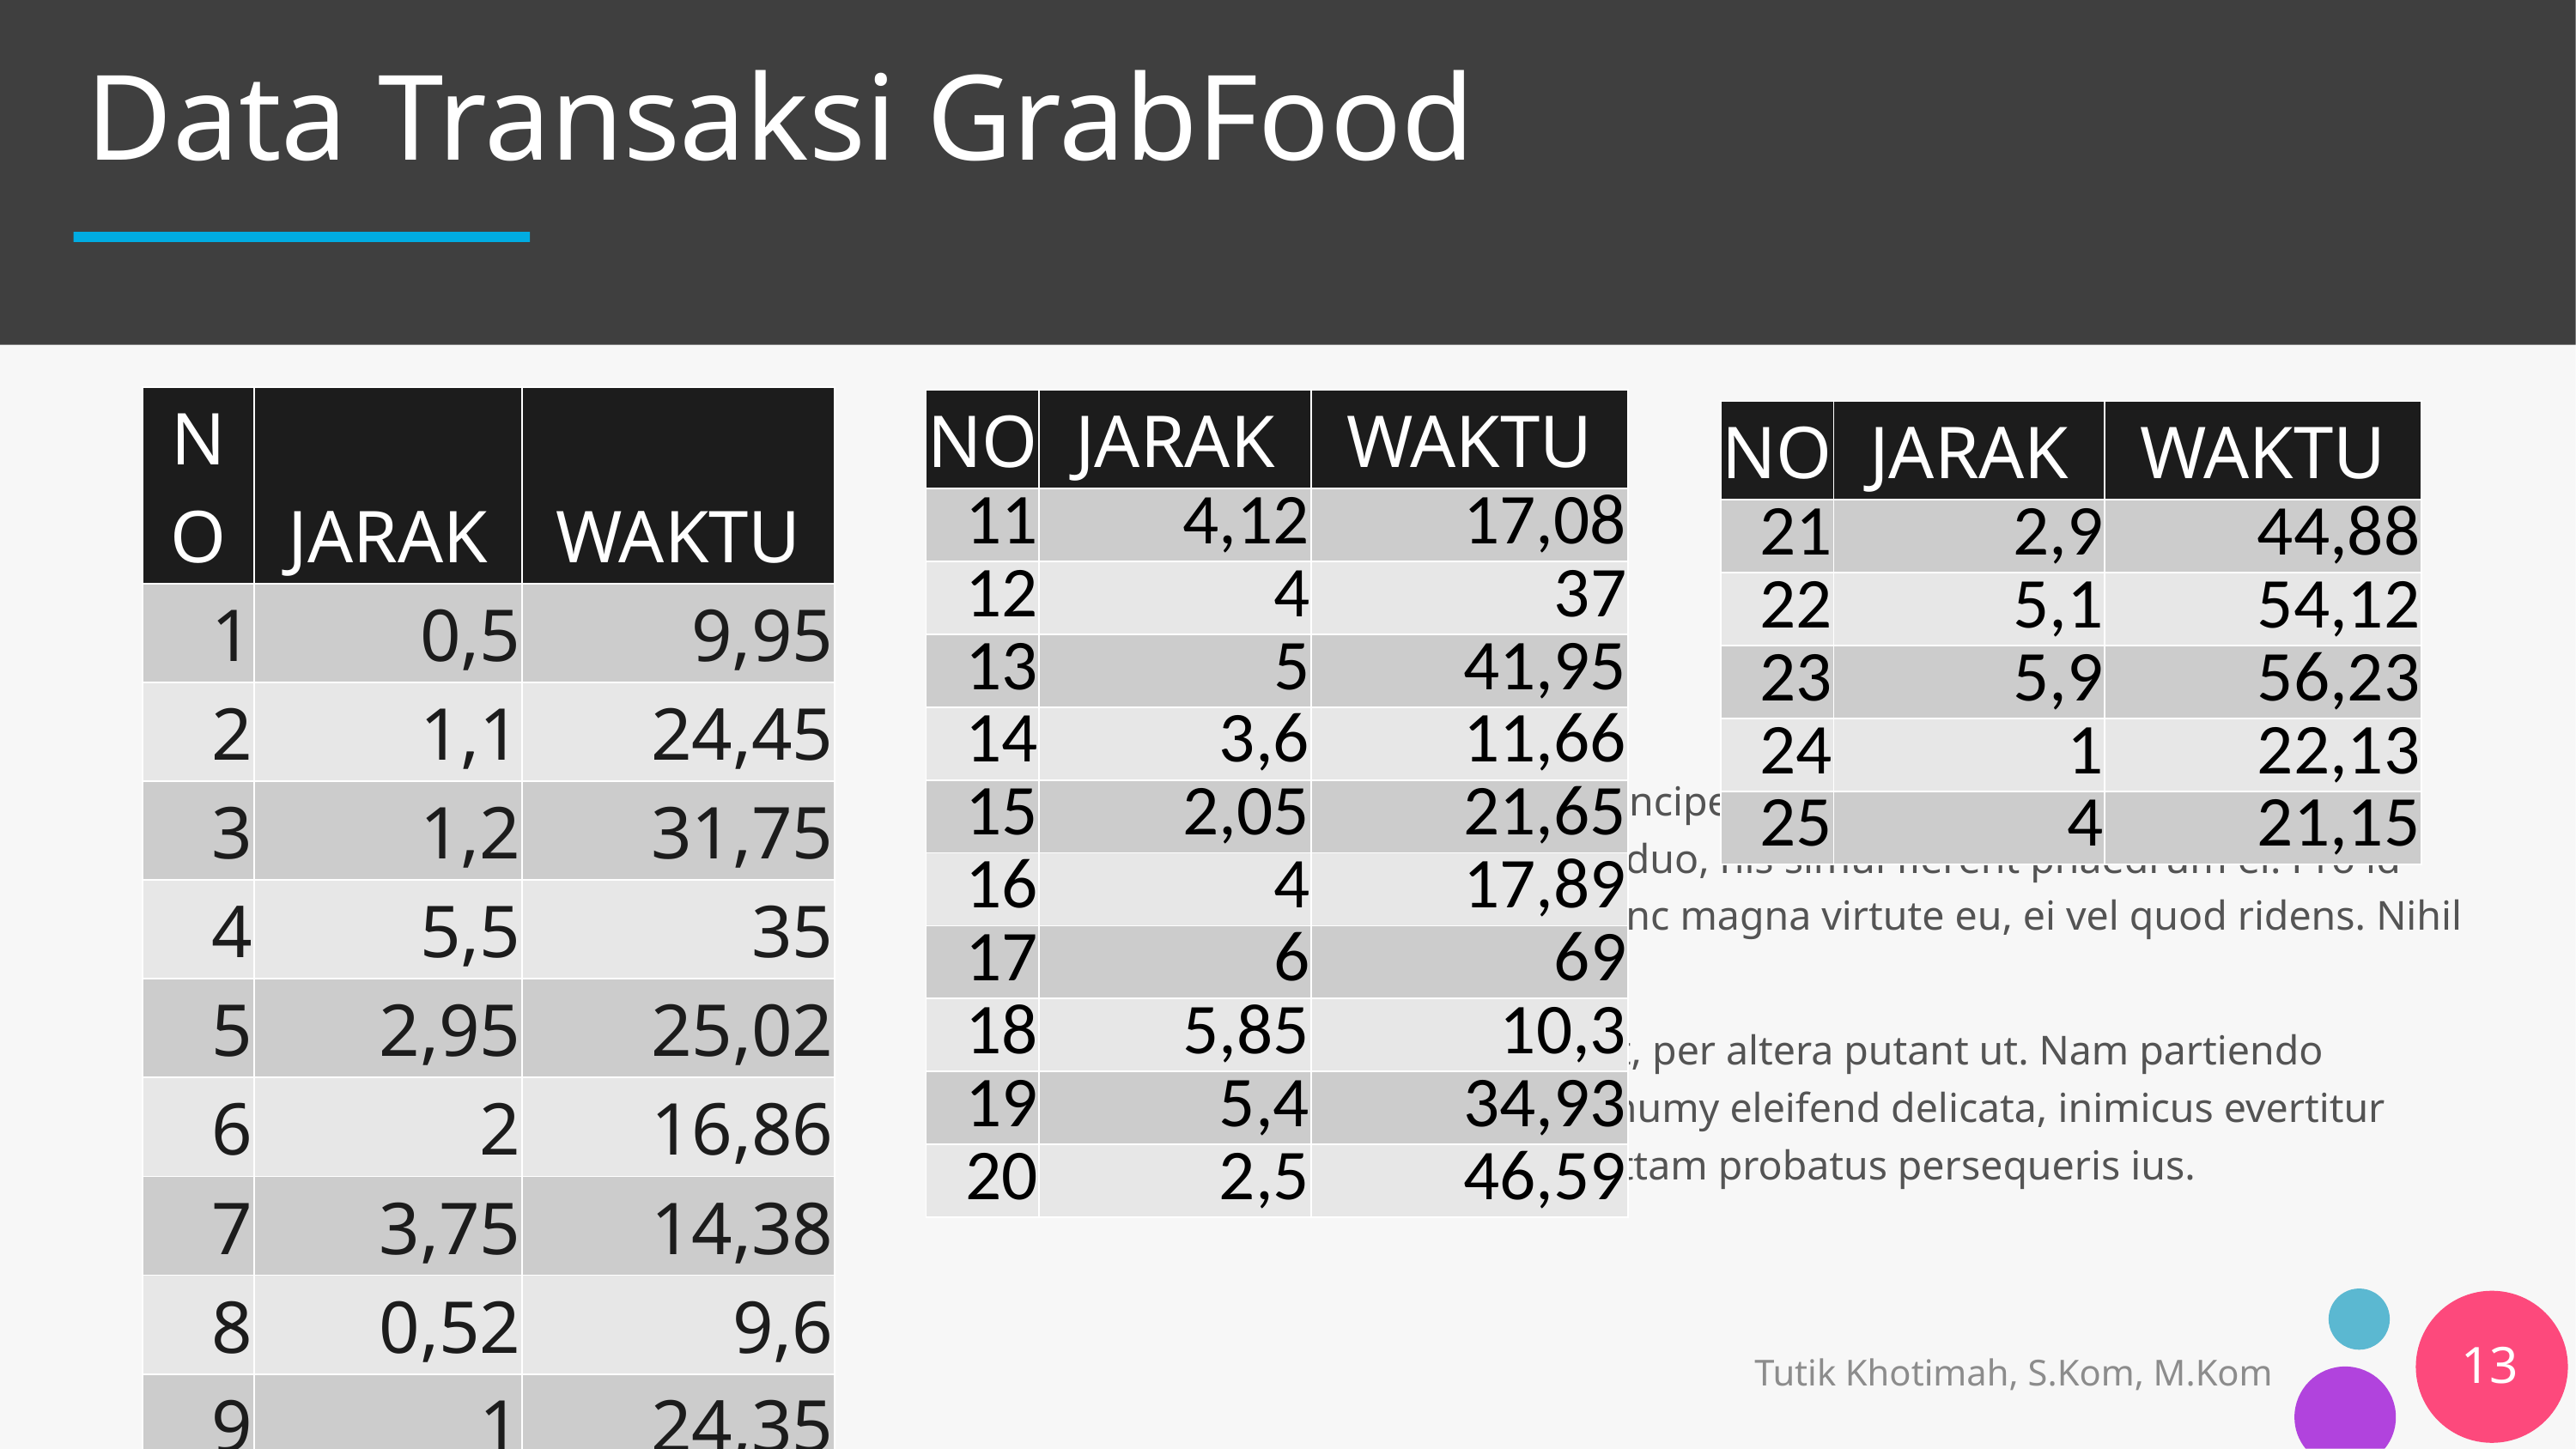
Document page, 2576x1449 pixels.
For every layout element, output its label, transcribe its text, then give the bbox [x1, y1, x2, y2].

table_cell 25,02 [523, 979, 834, 1076]
table_cell 35 [523, 881, 834, 978]
table_cell 0,52 [255, 1276, 521, 1373]
table_cell 11,66 [1312, 708, 1627, 779]
table_cell 1,2 [255, 782, 521, 879]
table_cell 22,13 [2105, 719, 2421, 791]
table_header WAKTU [2105, 402, 2421, 499]
slide_number 13 [2414, 1328, 2567, 1406]
table_cell 3,75 [255, 1177, 521, 1275]
table_cell 23 [1722, 646, 1833, 718]
table_cell 8 [143, 1276, 253, 1373]
table_header JARAK [255, 388, 521, 583]
table_cell 37 [1312, 562, 1627, 634]
table_cell 11 [927, 489, 1038, 561]
table_cell 2 [143, 683, 253, 780]
table_cell 5,1 [1834, 573, 2104, 645]
footer Tutik Khotimah, S.Kom, M.Kom [1479, 1332, 2296, 1410]
table_cell 22 [1722, 573, 1833, 645]
table_cell 7 [143, 1177, 253, 1275]
table_cell 17,89 [1312, 853, 1627, 925]
table_cell 2,05 [1040, 781, 1310, 852]
table_cell 14 [927, 708, 1038, 779]
table_cell 5,5 [255, 881, 521, 978]
table_cell 56,23 [2105, 646, 2421, 718]
table_cell 16 [927, 853, 1038, 925]
table_cell 69 [1312, 926, 1627, 997]
table_header NO [143, 388, 253, 583]
table_header WAKTU [1312, 391, 1627, 488]
table_cell 1 [255, 1375, 521, 1449]
table_cell 2,5 [1040, 1145, 1310, 1216]
table_cell 46,59 [1312, 1145, 1627, 1216]
table_header WAKTU [523, 388, 834, 583]
table_cell 25 [1722, 792, 1833, 864]
table_cell 31,75 [523, 782, 834, 879]
table_cell 12 [927, 562, 1038, 634]
table_cell 20 [927, 1145, 1038, 1216]
table_cell 1 [143, 585, 253, 682]
table_cell 4 [1040, 853, 1310, 925]
title Data Transaksi GrabFood [63, 5, 2123, 196]
table_cell 1 [1834, 719, 2104, 791]
table_cell 21,15 [2105, 792, 2421, 864]
table_cell 2,9 [1834, 500, 2104, 572]
table_cell 9 [143, 1375, 253, 1449]
table_cell 24,35 [523, 1375, 834, 1449]
table_cell 17 [927, 926, 1038, 997]
table_cell 16,86 [523, 1078, 834, 1176]
table_cell 14,38 [523, 1177, 834, 1275]
table_cell 21 [1722, 500, 1833, 572]
table_cell 9,6 [523, 1276, 834, 1373]
table_cell 5 [1040, 635, 1310, 706]
table_cell 4 [143, 881, 253, 978]
table_cell 54,12 [2105, 573, 2421, 645]
table_cell 19 [927, 1072, 1038, 1143]
table_cell 1,1 [255, 683, 521, 780]
table_header NO [1722, 402, 1833, 499]
table_cell 5 [143, 979, 253, 1076]
table_cell 5,4 [1040, 1072, 1310, 1143]
table_cell 9,95 [523, 585, 834, 682]
table_cell 6 [1040, 926, 1310, 997]
table_cell 5,9 [1834, 646, 2104, 718]
table_cell 44,88 [2105, 500, 2421, 572]
table_cell 0,5 [255, 585, 521, 682]
table_cell 17,08 [1312, 489, 1627, 561]
table_cell 15 [927, 781, 1038, 852]
table_cell 10,3 [1312, 999, 1627, 1070]
table_cell 34,93 [1312, 1072, 1627, 1143]
table_cell 2 [255, 1078, 521, 1176]
table_cell 2,95 [255, 979, 521, 1076]
table_cell 3 [143, 782, 253, 879]
table_header NO [927, 391, 1038, 488]
table_cell 24 [1722, 719, 1833, 791]
table_cell 4 [1040, 562, 1310, 634]
table_cell 4,12 [1040, 489, 1310, 561]
table_cell 13 [927, 635, 1038, 706]
table_cell 21,65 [1312, 781, 1627, 852]
table_cell 24,45 [523, 683, 834, 780]
list Ius ut augue consul principes, eum in bonorum reprimique. Ut tractatos definitionem duo, his simul fierent phaedrum ei. Pro id putent appetere. Vel hinc magna virtute eu, ei vel quod ridens. Nihil sententiae eu sea. Eu docendi propriae sit, per altera putant ut. Nam partiendo intellegat ei, id usu nonumy eleifend delicata, inimicus evertitur similique vis ei. Ea omittam probatus persequeris ius. [1629, 755, 2525, 1201]
table_cell 18 [927, 999, 1038, 1070]
table_cell 41,95 [1312, 635, 1627, 706]
table_header JARAK [1834, 402, 2104, 499]
table_cell 4 [1834, 792, 2104, 864]
table_cell 5,85 [1040, 999, 1310, 1070]
table_cell 3,6 [1040, 708, 1310, 779]
table_header JARAK [1040, 391, 1310, 488]
table_cell 6 [143, 1078, 253, 1176]
